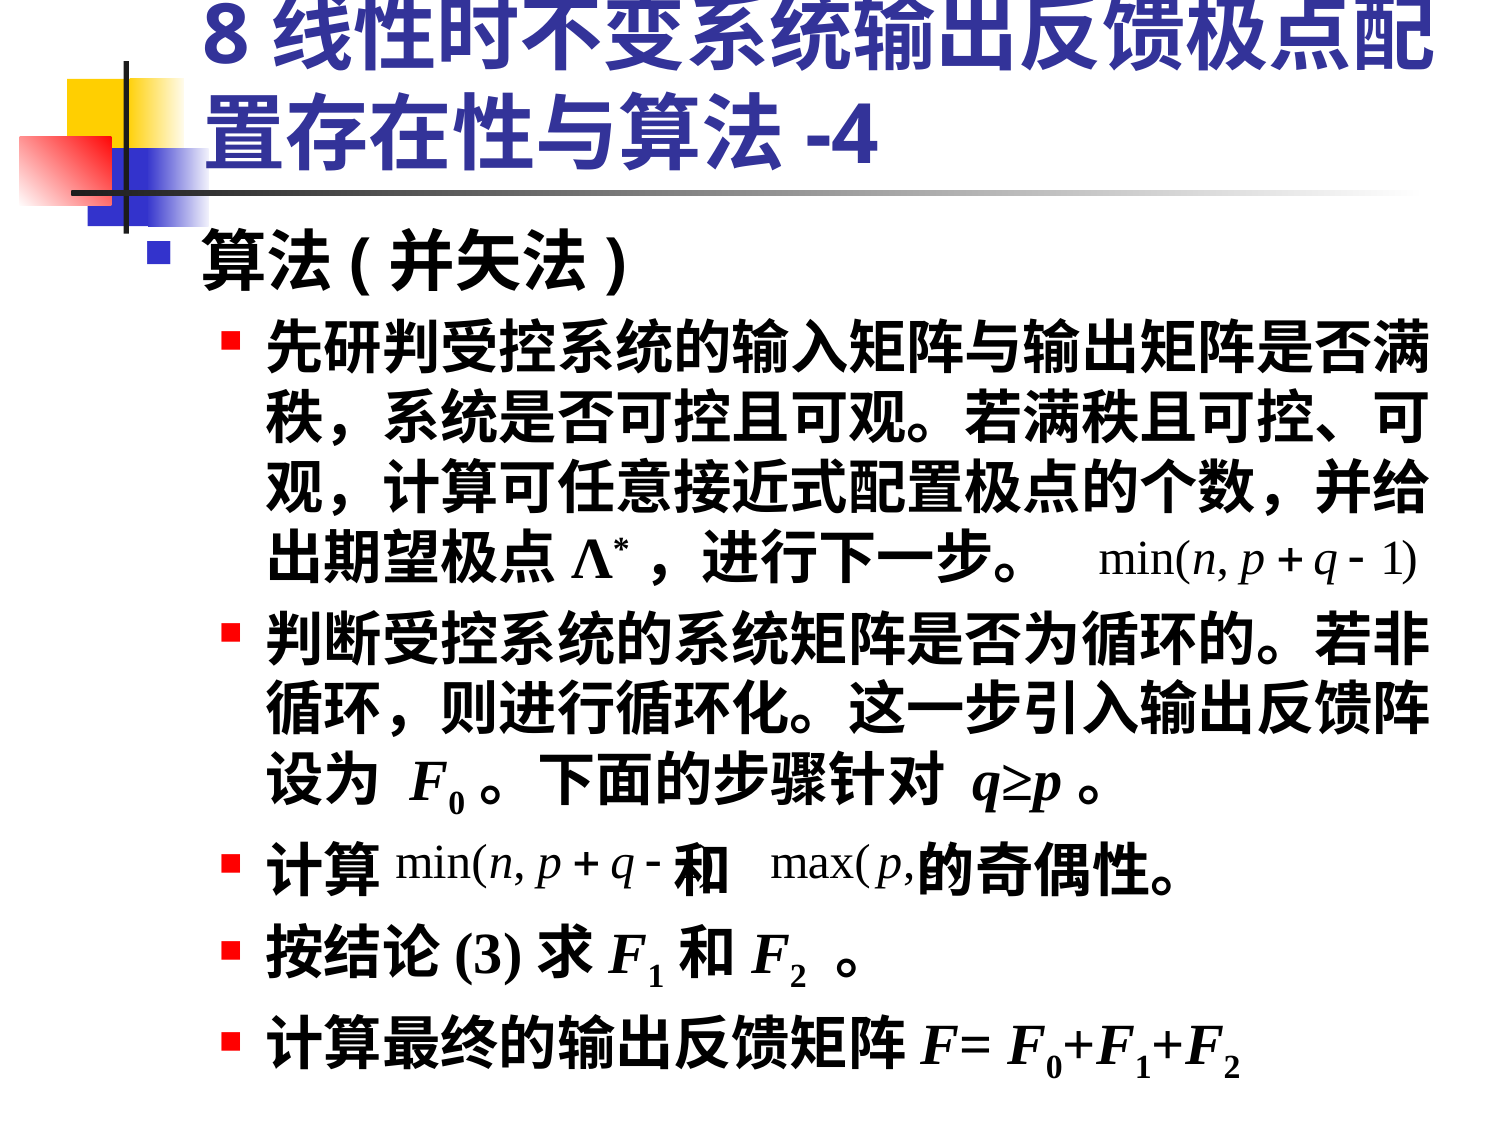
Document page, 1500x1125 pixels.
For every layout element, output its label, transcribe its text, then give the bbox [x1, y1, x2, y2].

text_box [761, 831, 974, 903]
list 算法(并矢法) 先研判受控系统的输入矩阵与输出矩阵是否满秩，系统是否可控且可观。若满秩且可控、可观，计算可任意接近式配置极点的个数，并给出期望极点Λ*，进行下一步。 判断受控系统的系统矩阵是否为循环的。若非循环，则进行循环化。这一步引入输出反馈阵设为 F0。下面的步骤针对 q≥p。 计算 和 的奇偶性。 按结论(3)求F1和F2 。 计算最终的输出反馈矩阵F= F0+F1+F2 [128, 210, 1470, 1102]
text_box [386, 831, 725, 903]
title 8线性时不变系统输出反馈极点配置存在性与算法-4 [187, 1, 1467, 188]
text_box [1089, 526, 1428, 599]
